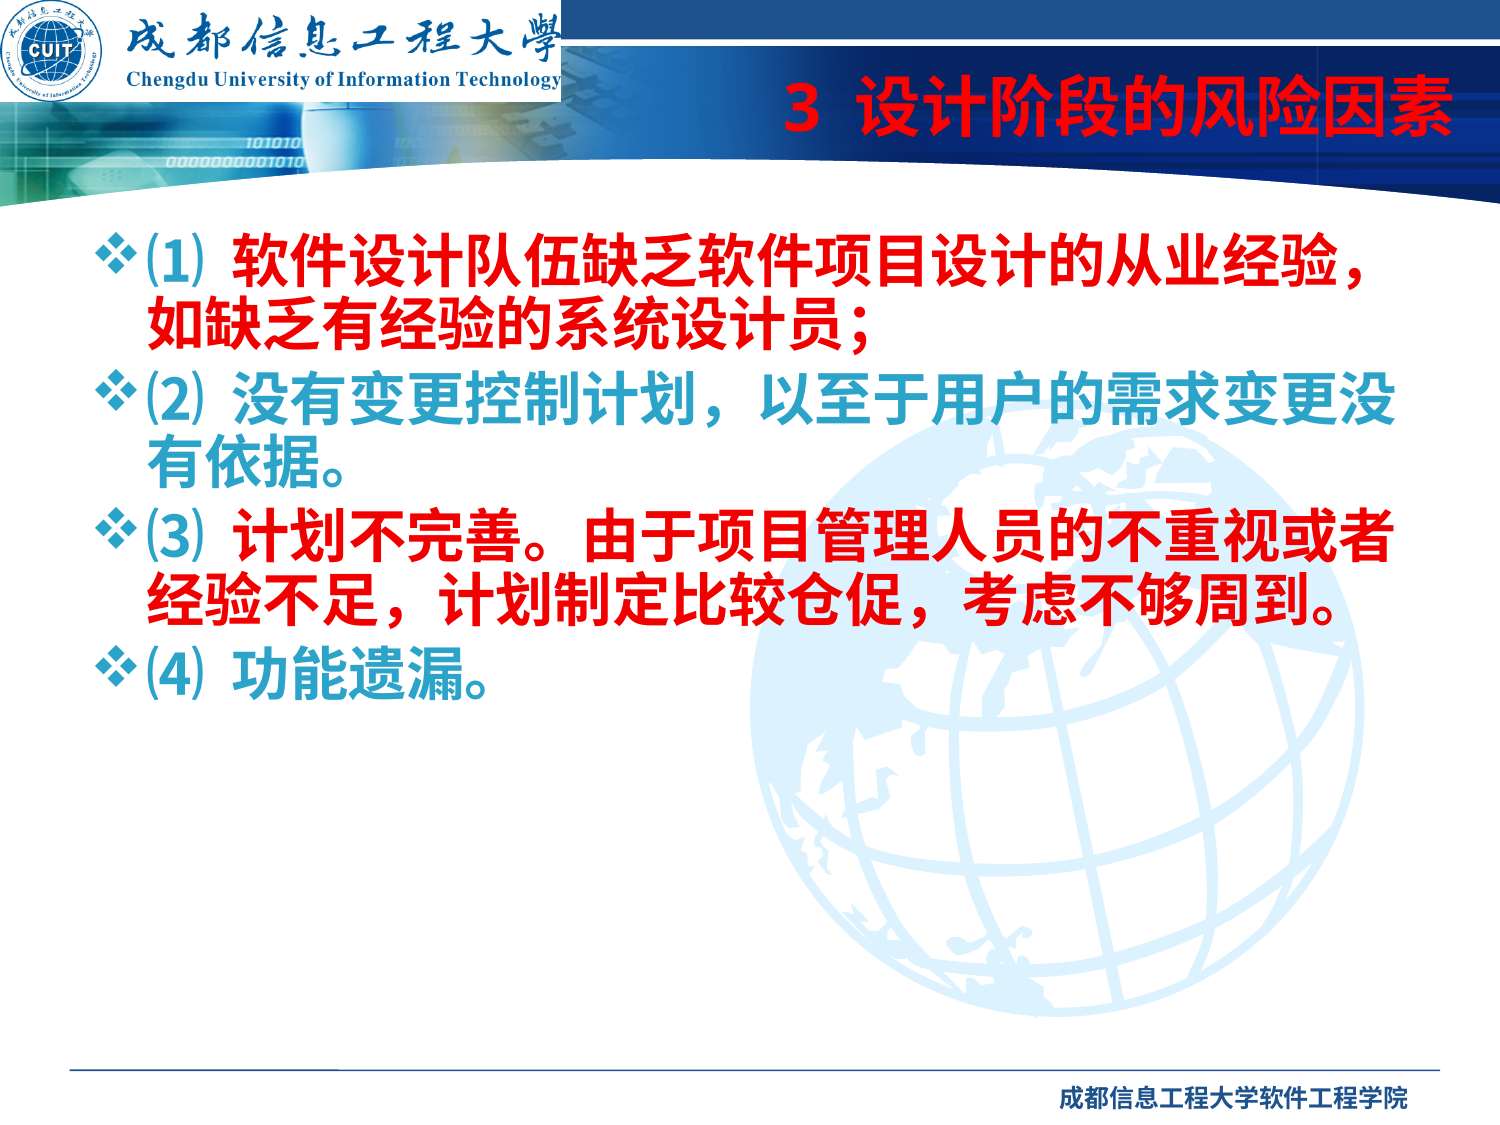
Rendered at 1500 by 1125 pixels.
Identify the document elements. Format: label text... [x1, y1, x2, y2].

title 3 设计阶段的风险因素 [182, 54, 1471, 155]
list ⑴ 软件设计队伍缺乏软件项目设计的从业经验，如缺乏有经验的系统设计员； ⑵ 没有变更控制计划，以至于用户的需求变更没有依据。 ⑶ 计划不完善。由于项目管理人员的不重视或者经验不足，计划制定比较仓促，考虑不够周到。 ⑷ 功能遗漏。 [74, 224, 1426, 1059]
picture [0, 0, 1500, 206]
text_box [749, 398, 1365, 1025]
